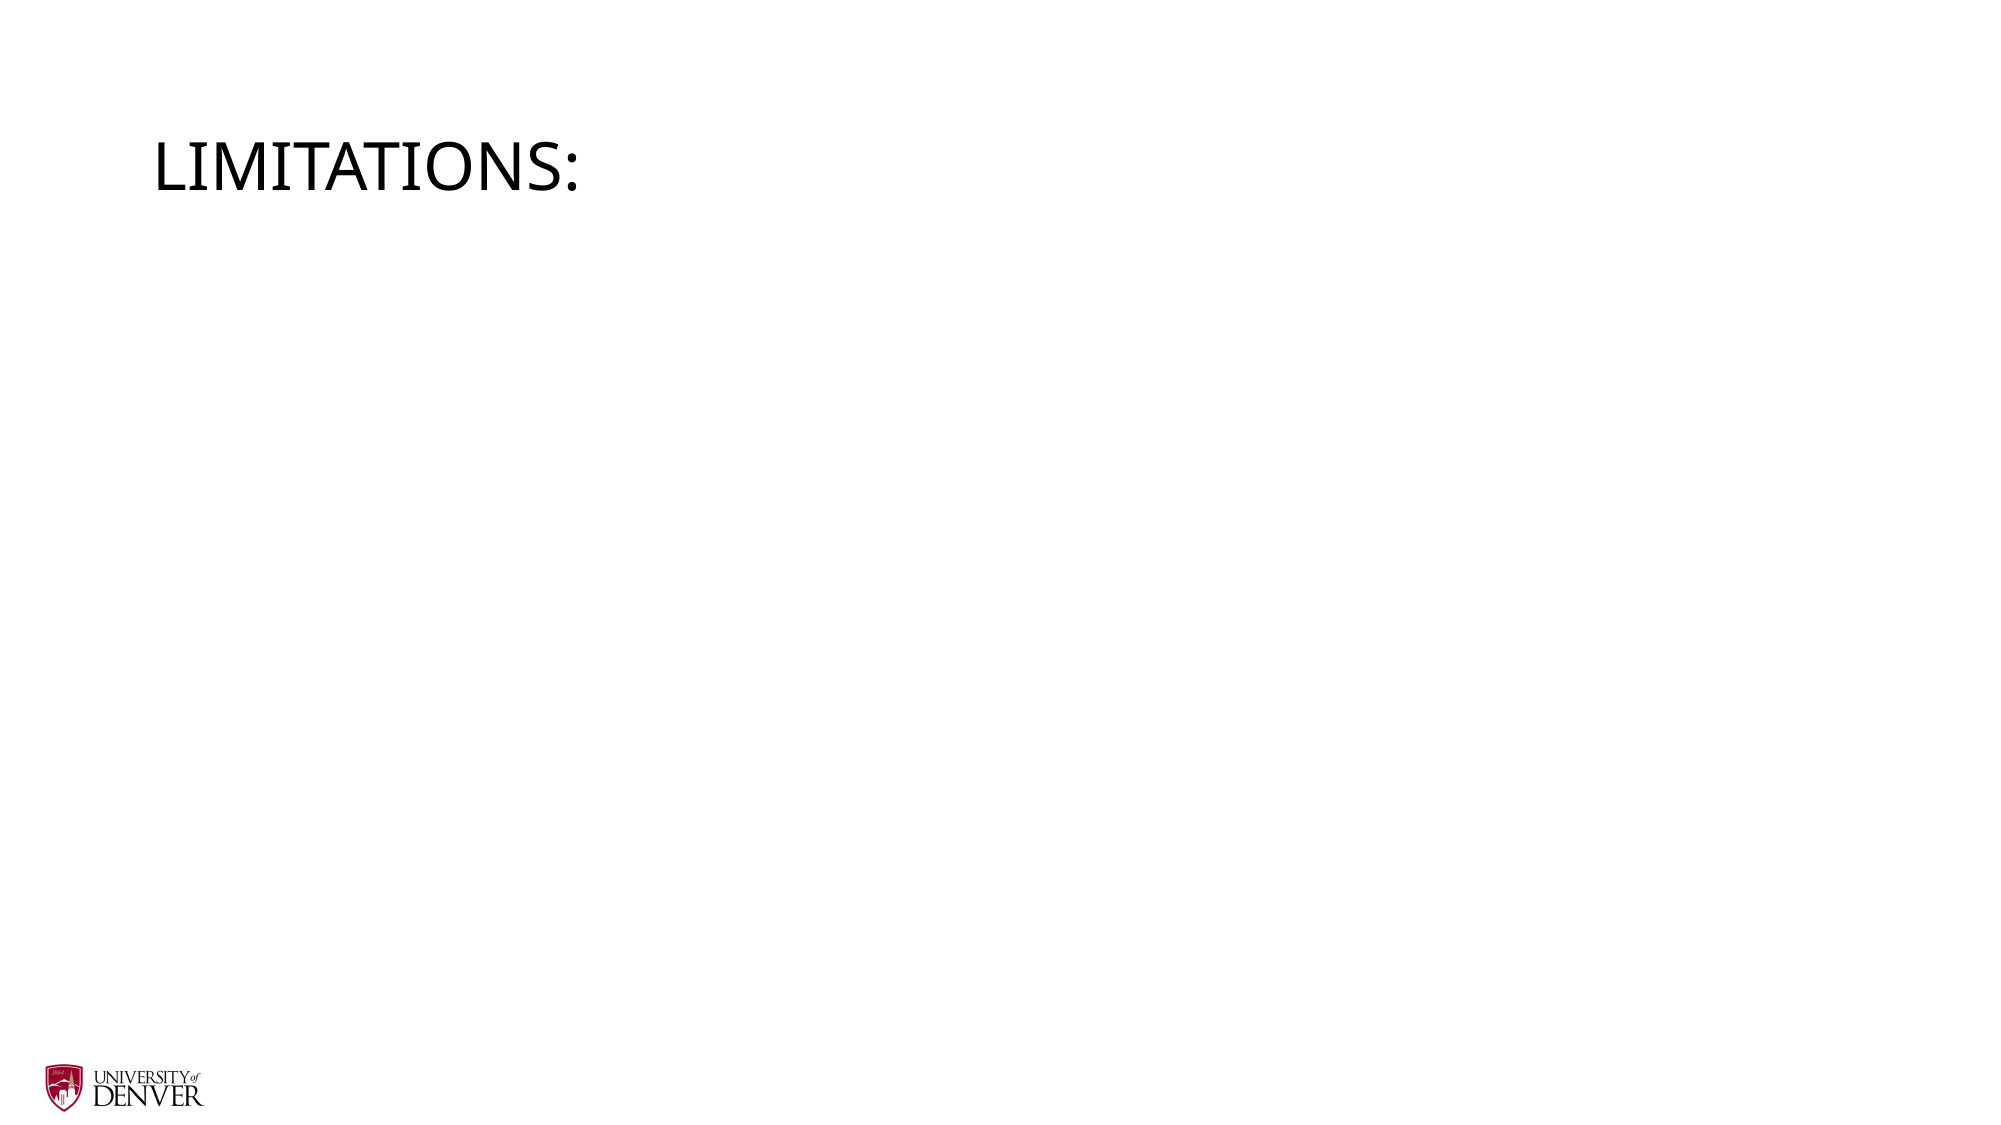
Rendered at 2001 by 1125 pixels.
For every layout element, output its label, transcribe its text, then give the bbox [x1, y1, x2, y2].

title LIMITATIONS: [137, 59, 1863, 278]
picture [43, 1054, 208, 1125]
